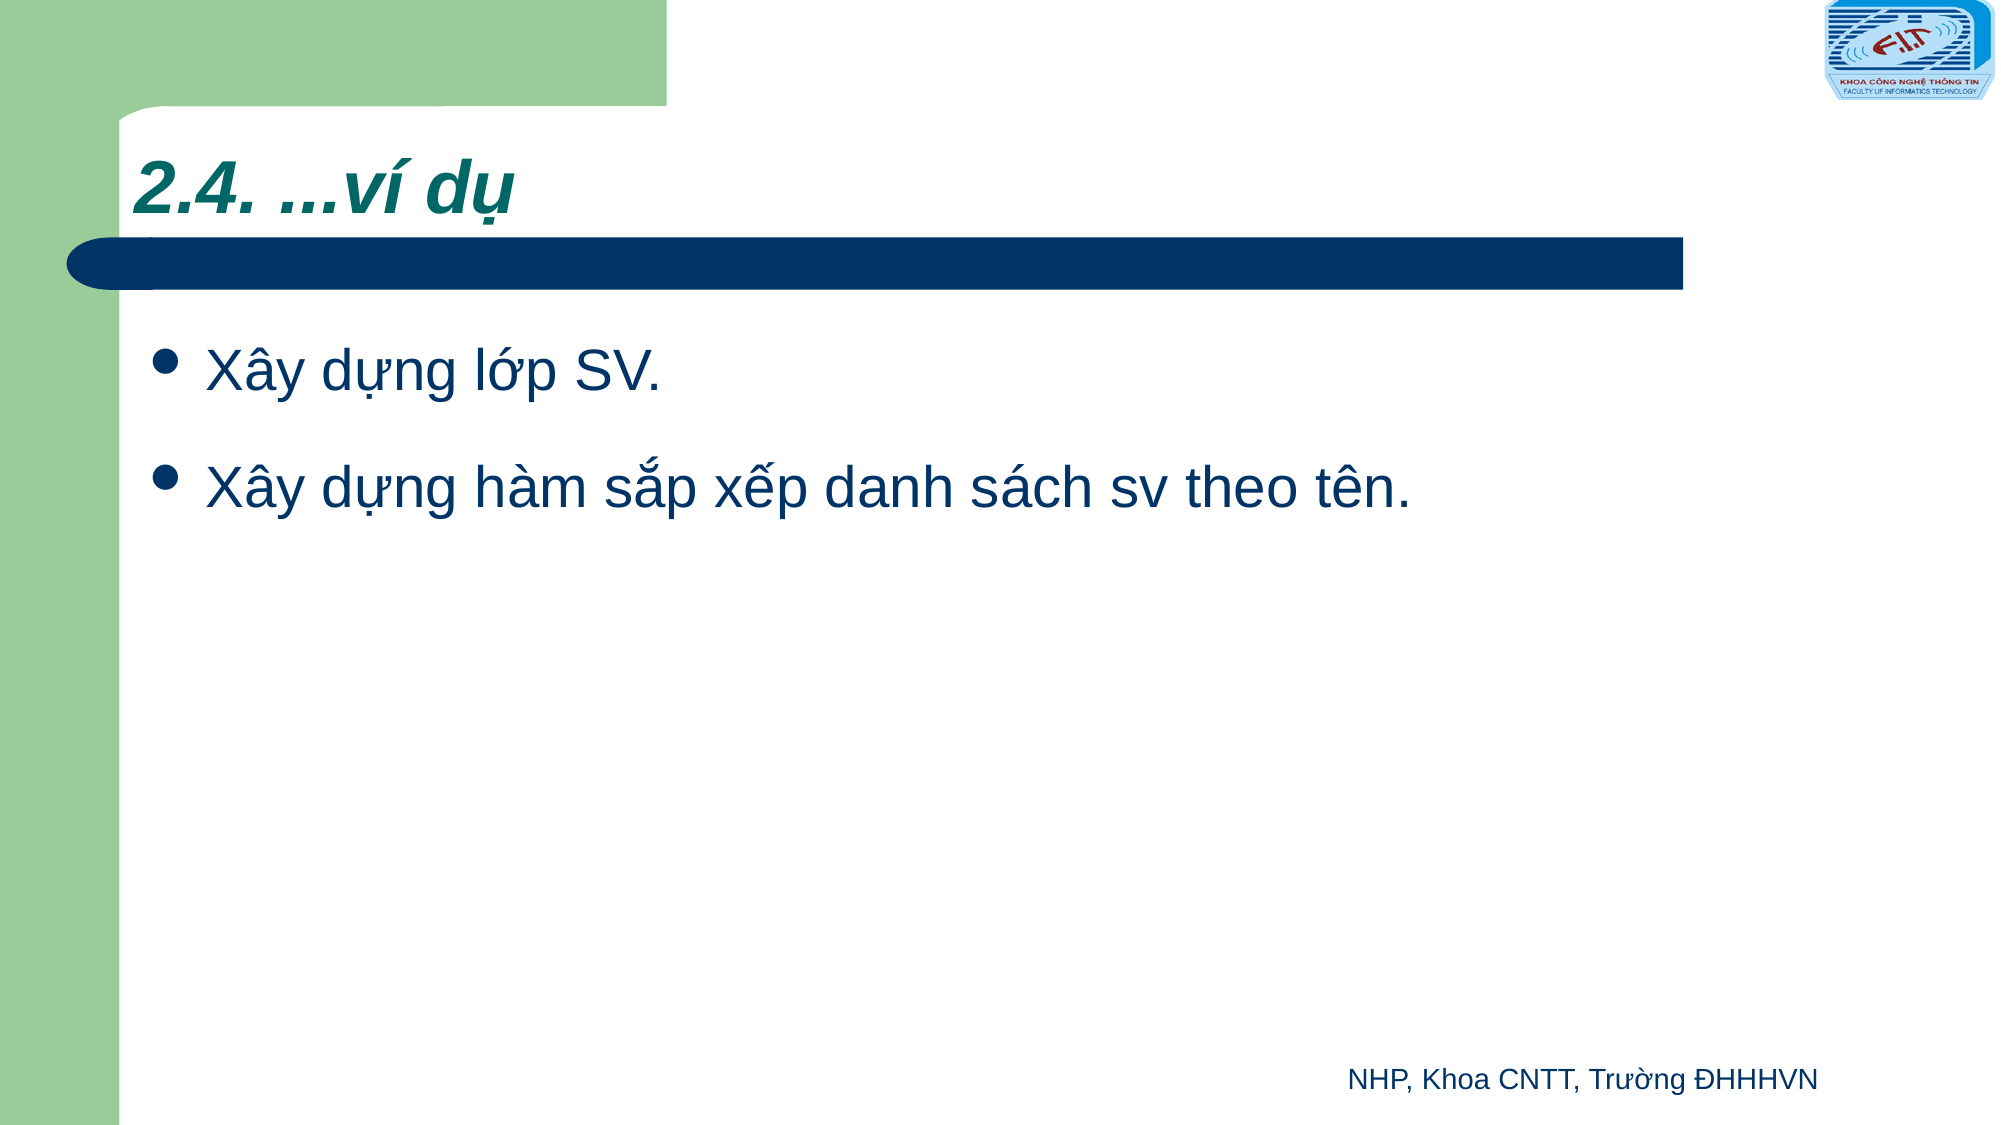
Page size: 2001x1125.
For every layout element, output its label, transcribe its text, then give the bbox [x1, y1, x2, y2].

footer NHP, Khoa CNTT, Trường ĐHHHVN [1266, 1025, 1901, 1103]
picture [1824, 0, 1997, 100]
title 2.4. ...ví dụ [119, 108, 1901, 238]
list Xây dựng lớp SV. Xây dựng hàm sắp xếp danh sách sv theo tên. [134, 289, 1489, 1050]
